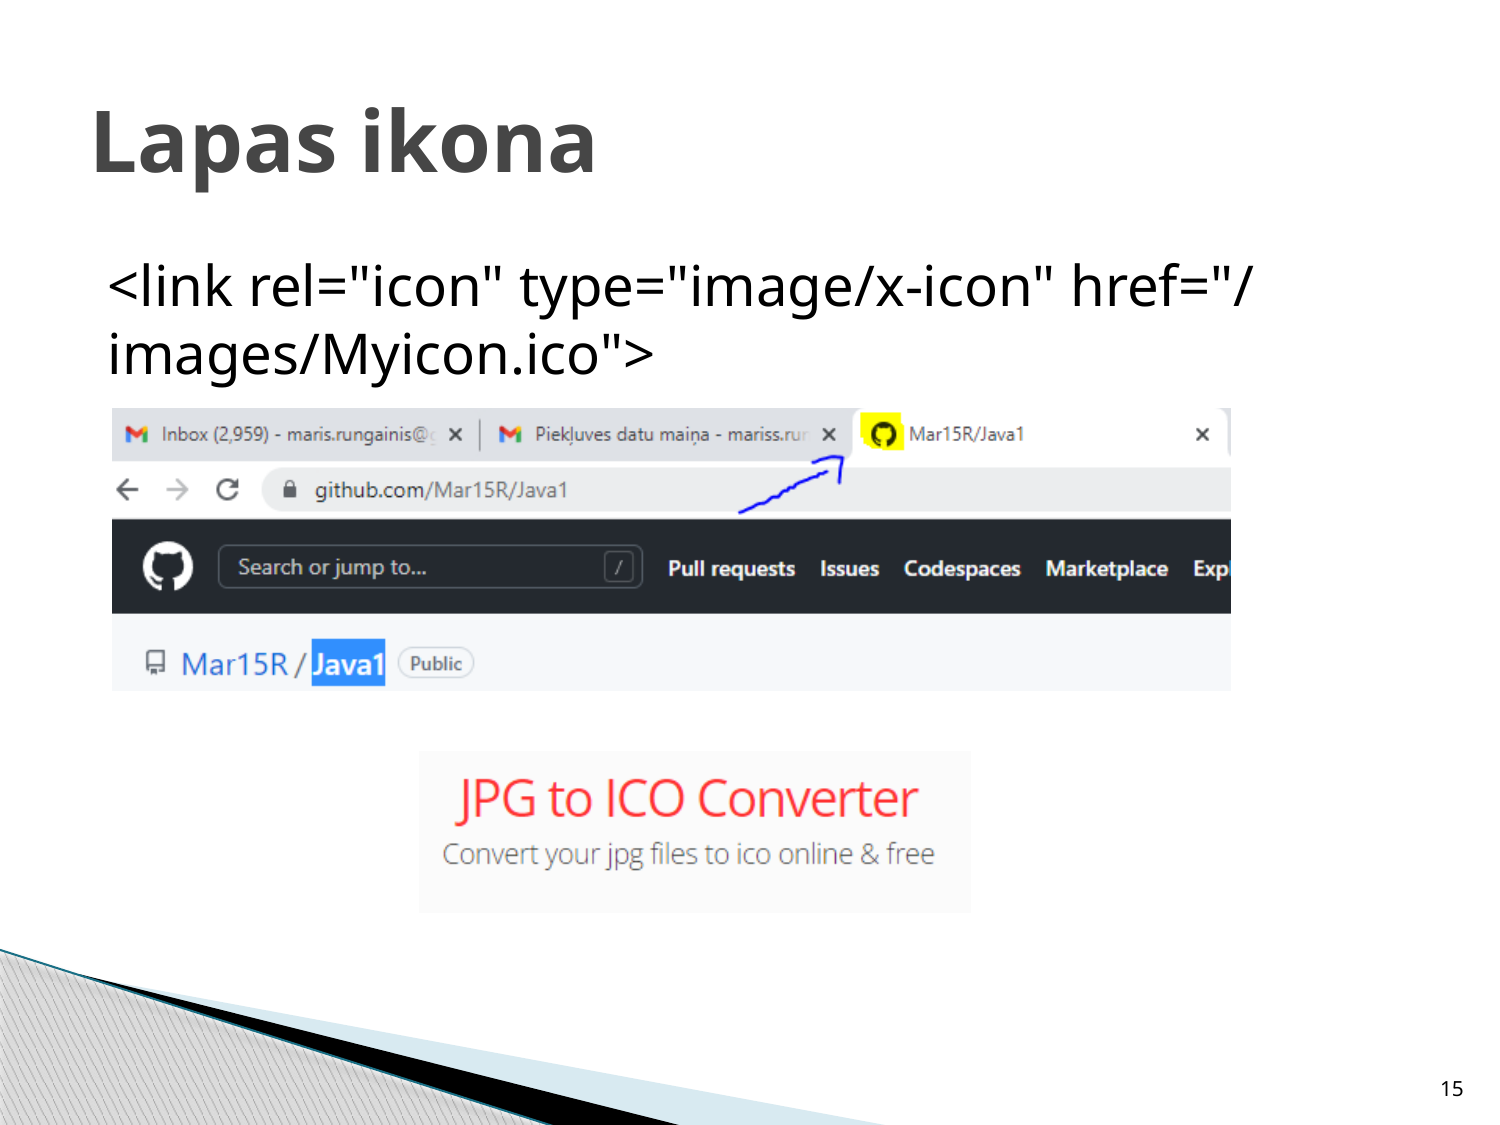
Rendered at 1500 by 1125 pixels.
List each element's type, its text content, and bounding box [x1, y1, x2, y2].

slide_number 15 [1418, 1051, 1479, 1112]
list <link rel="icon" type="image/x-icon" href="/images/Myicon.ico"> [75, 243, 1425, 986]
picture [418, 751, 971, 913]
picture [111, 408, 1232, 691]
title Lapas ikona [75, 45, 1425, 233]
